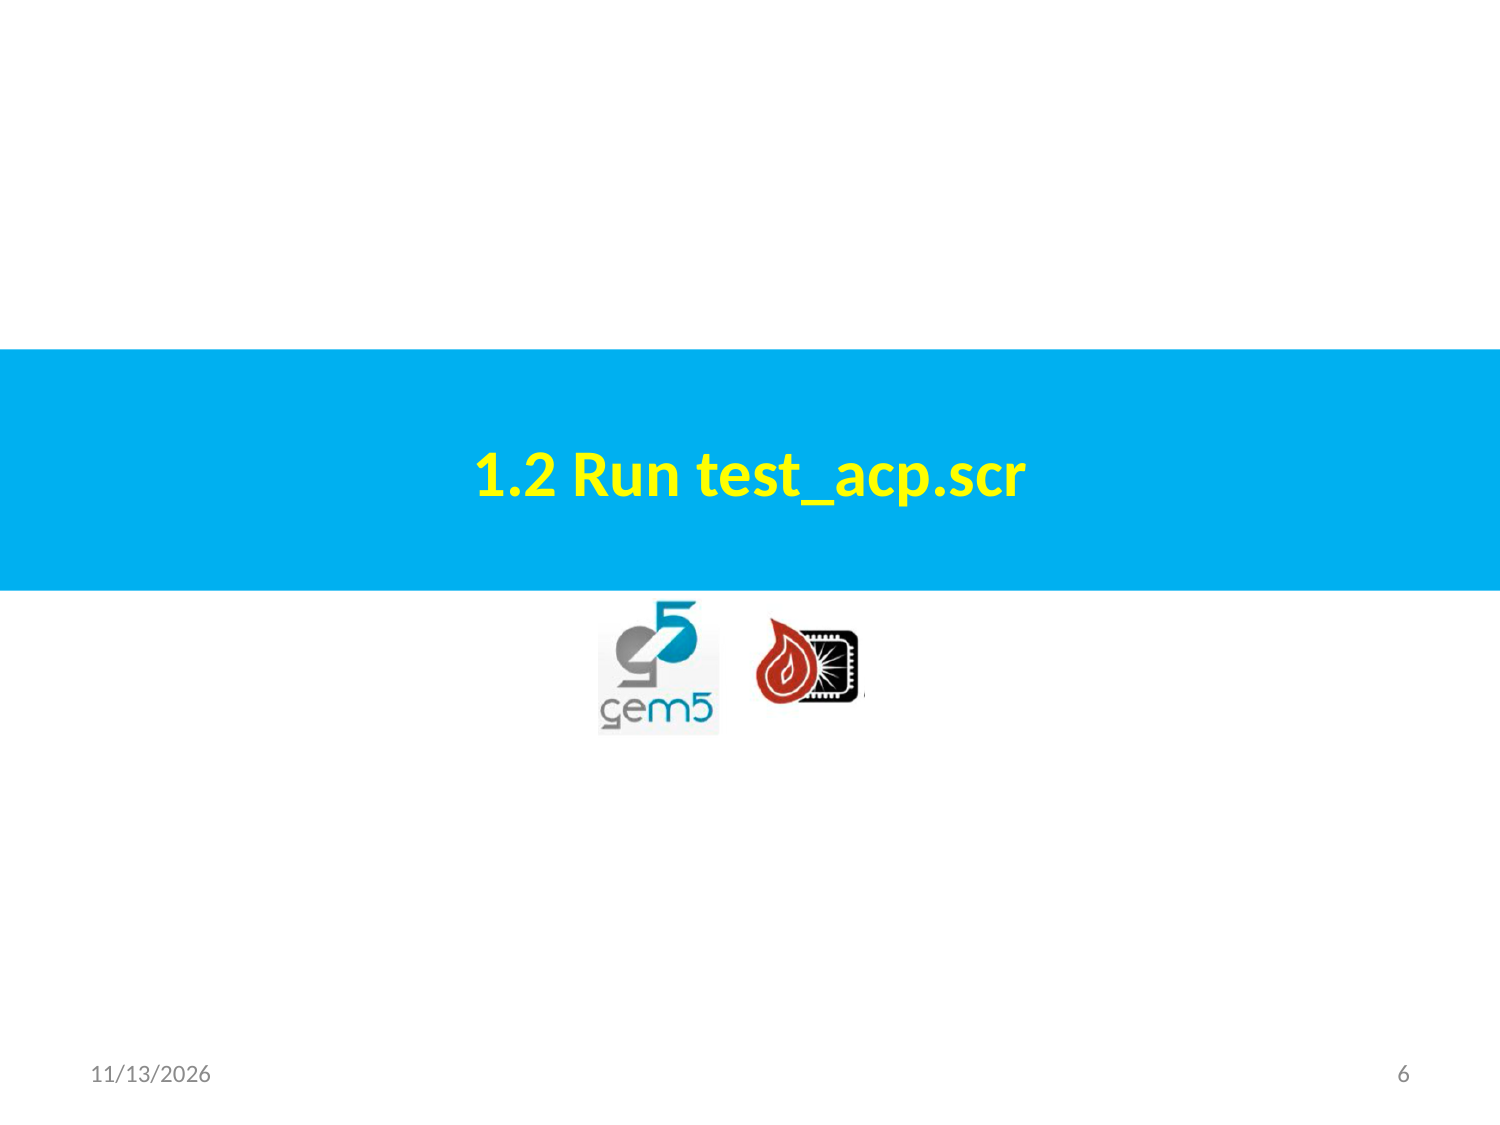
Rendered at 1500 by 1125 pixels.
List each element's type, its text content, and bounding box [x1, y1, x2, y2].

picture [598, 598, 866, 749]
title 1.2 Run test_acp.scr [0, 349, 1500, 591]
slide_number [75, 1042, 425, 1103]
slide_number 6 [1074, 1042, 1425, 1103]
